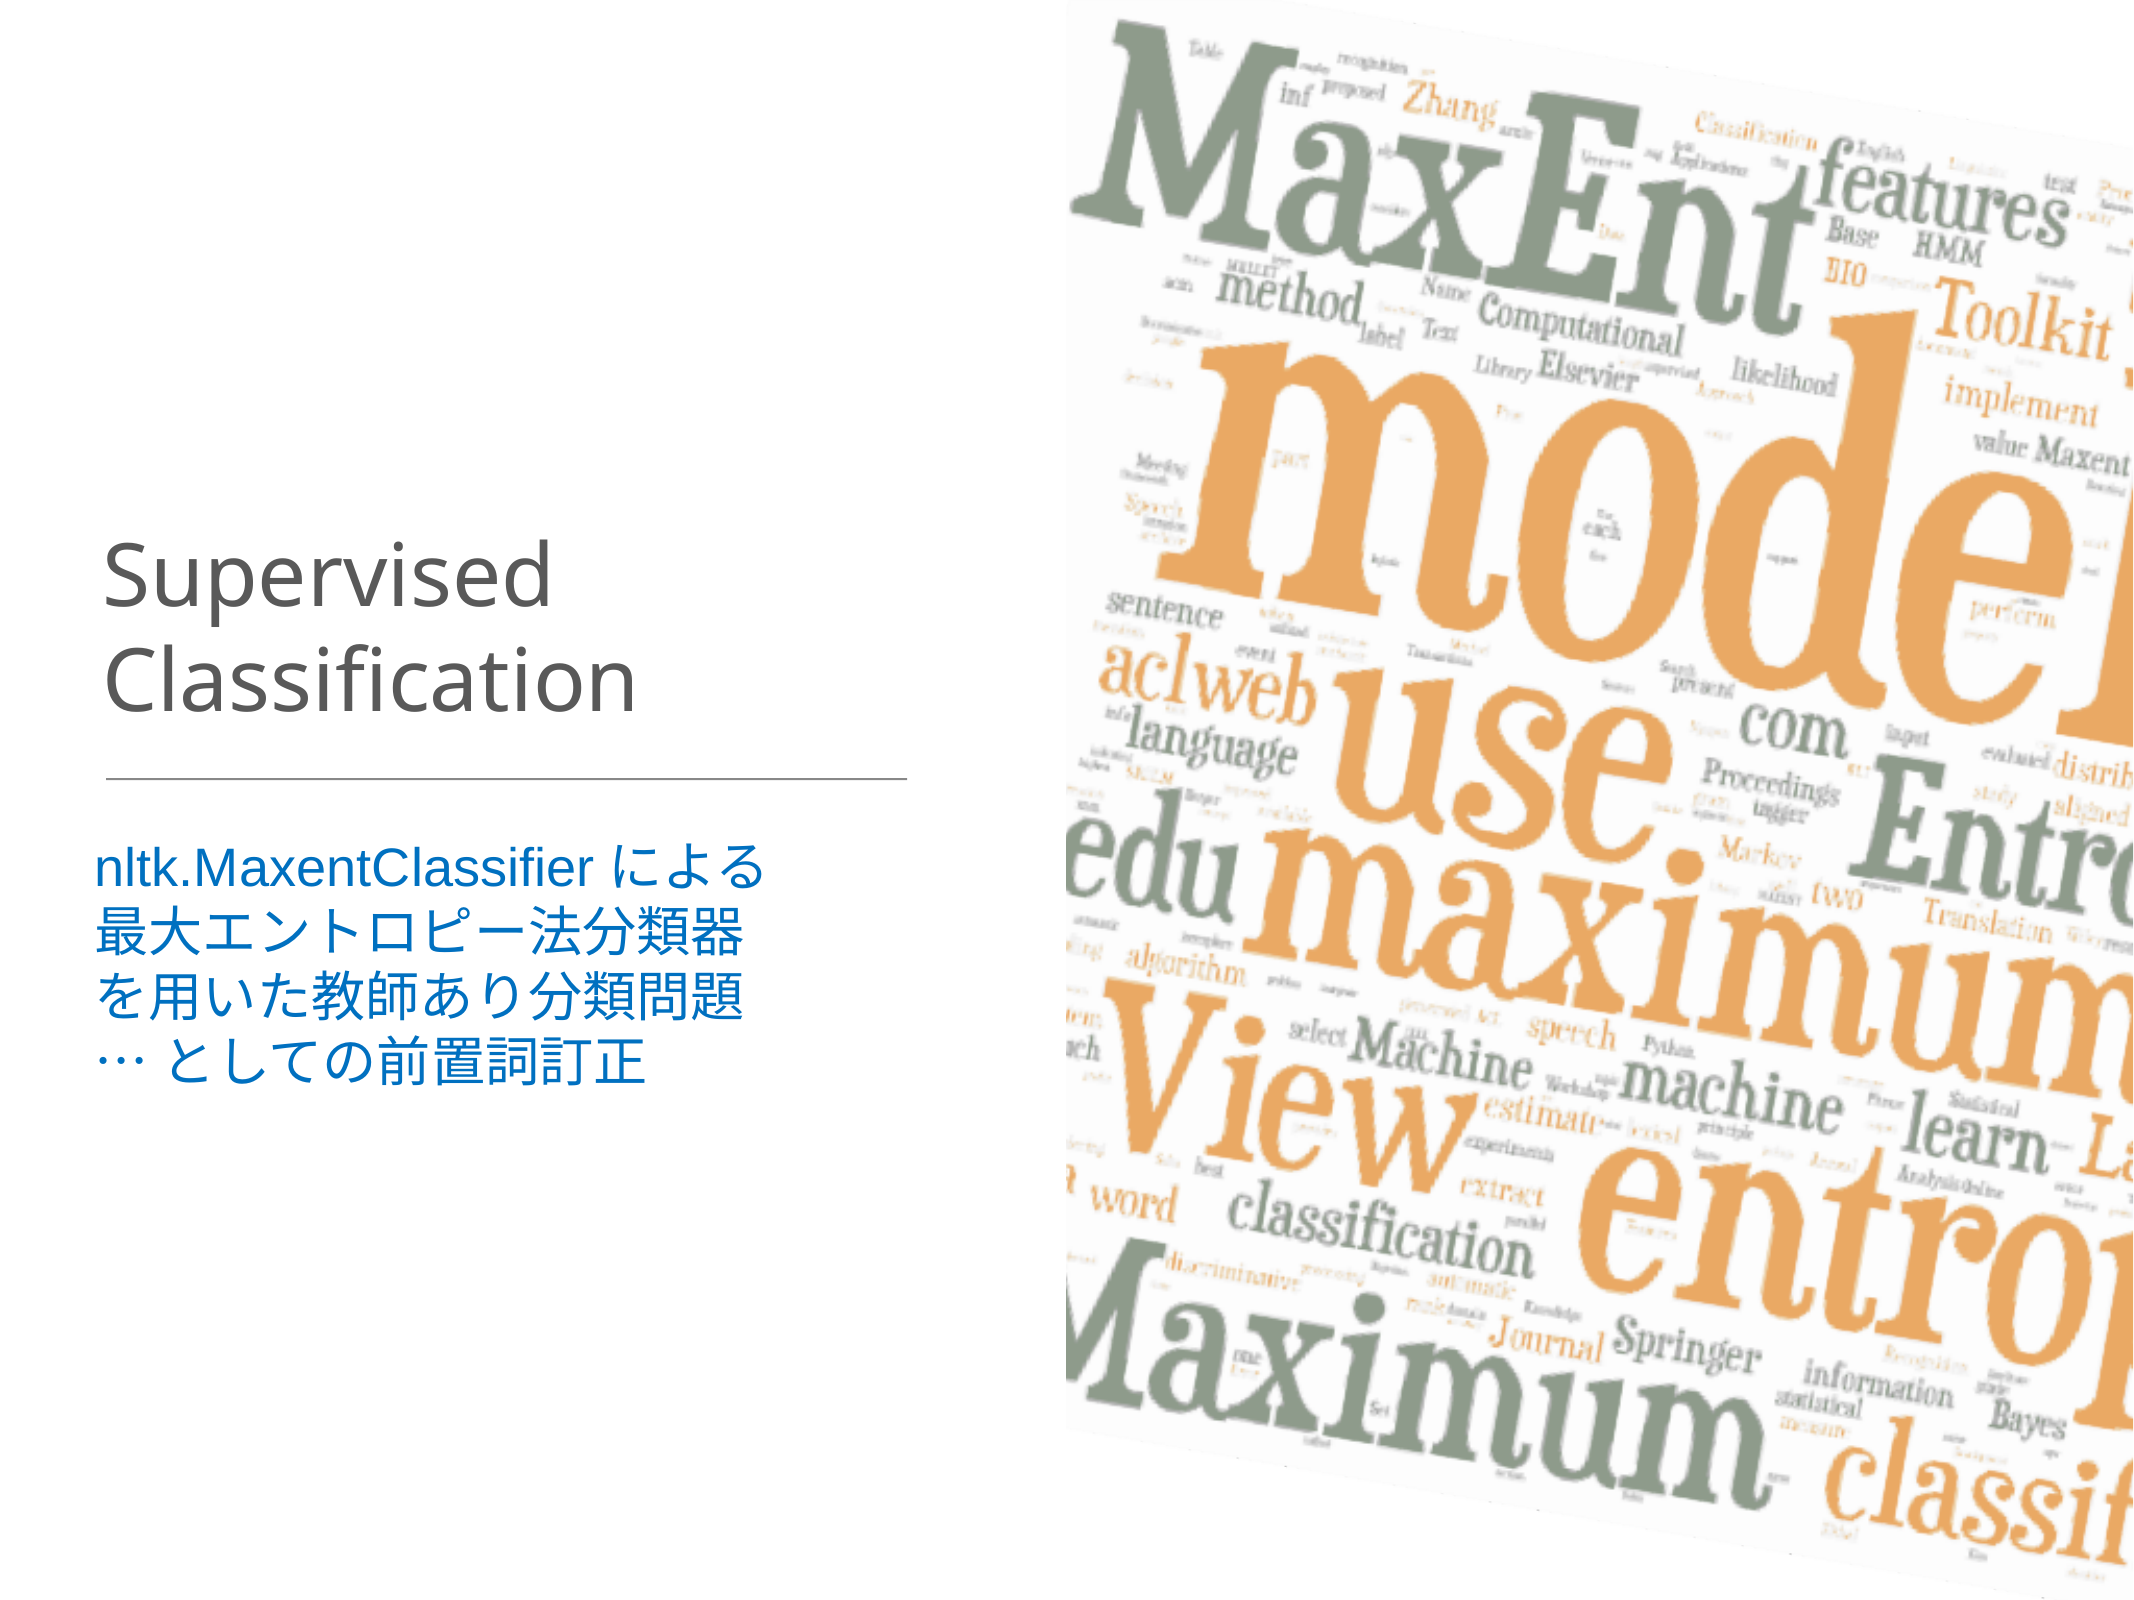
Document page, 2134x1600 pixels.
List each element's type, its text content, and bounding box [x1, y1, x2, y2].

title Supervised Classification [93, 216, 928, 738]
list nltk.MaxentClassifierによる 最大エントロピー法分類器 を用いた教師あり分類問題 …としての前置詞訂正 [86, 823, 937, 1450]
picture [1066, 0, 2134, 1600]
